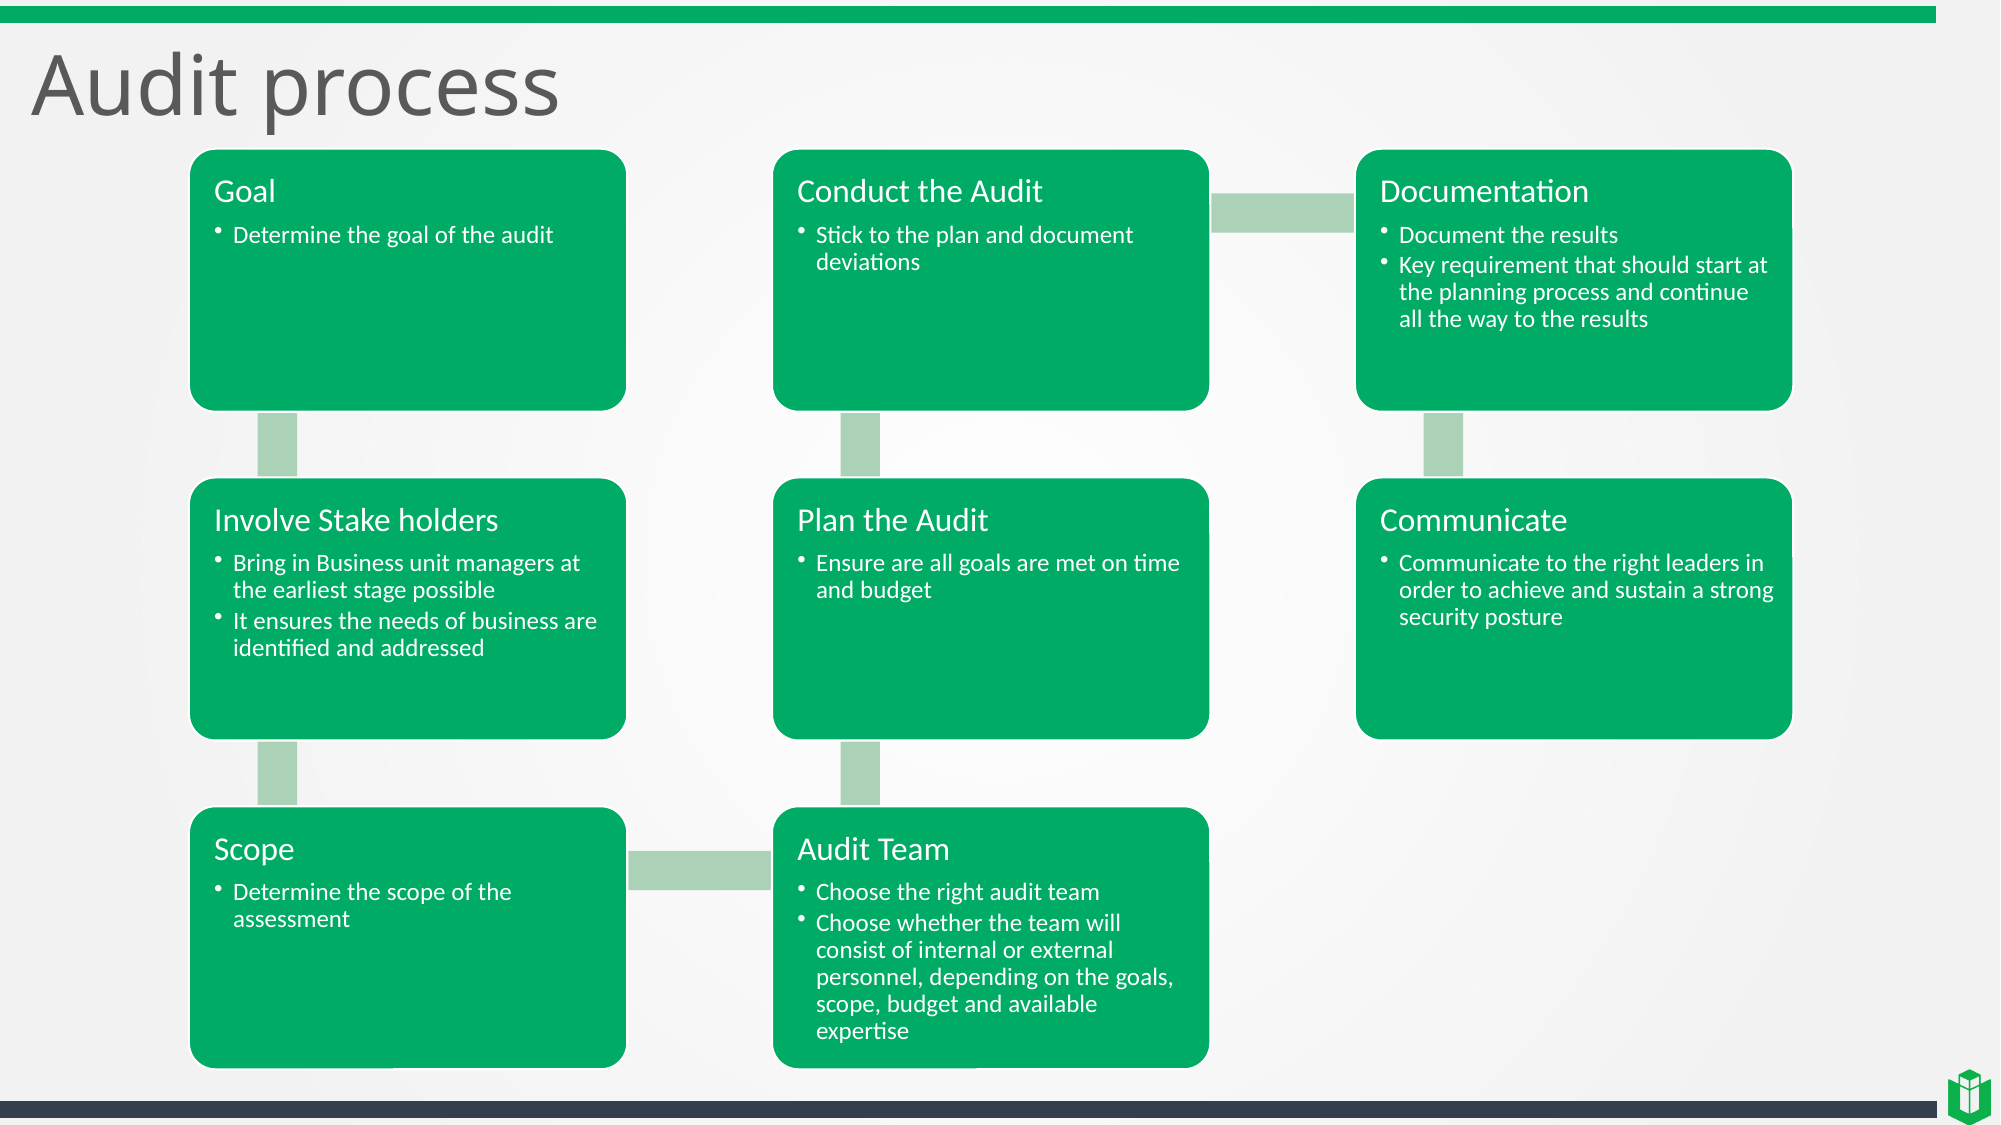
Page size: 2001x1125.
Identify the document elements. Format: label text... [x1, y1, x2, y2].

picture [1945, 1068, 1992, 1125]
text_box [116, 148, 1867, 1070]
title Audit process [16, 28, 1772, 149]
